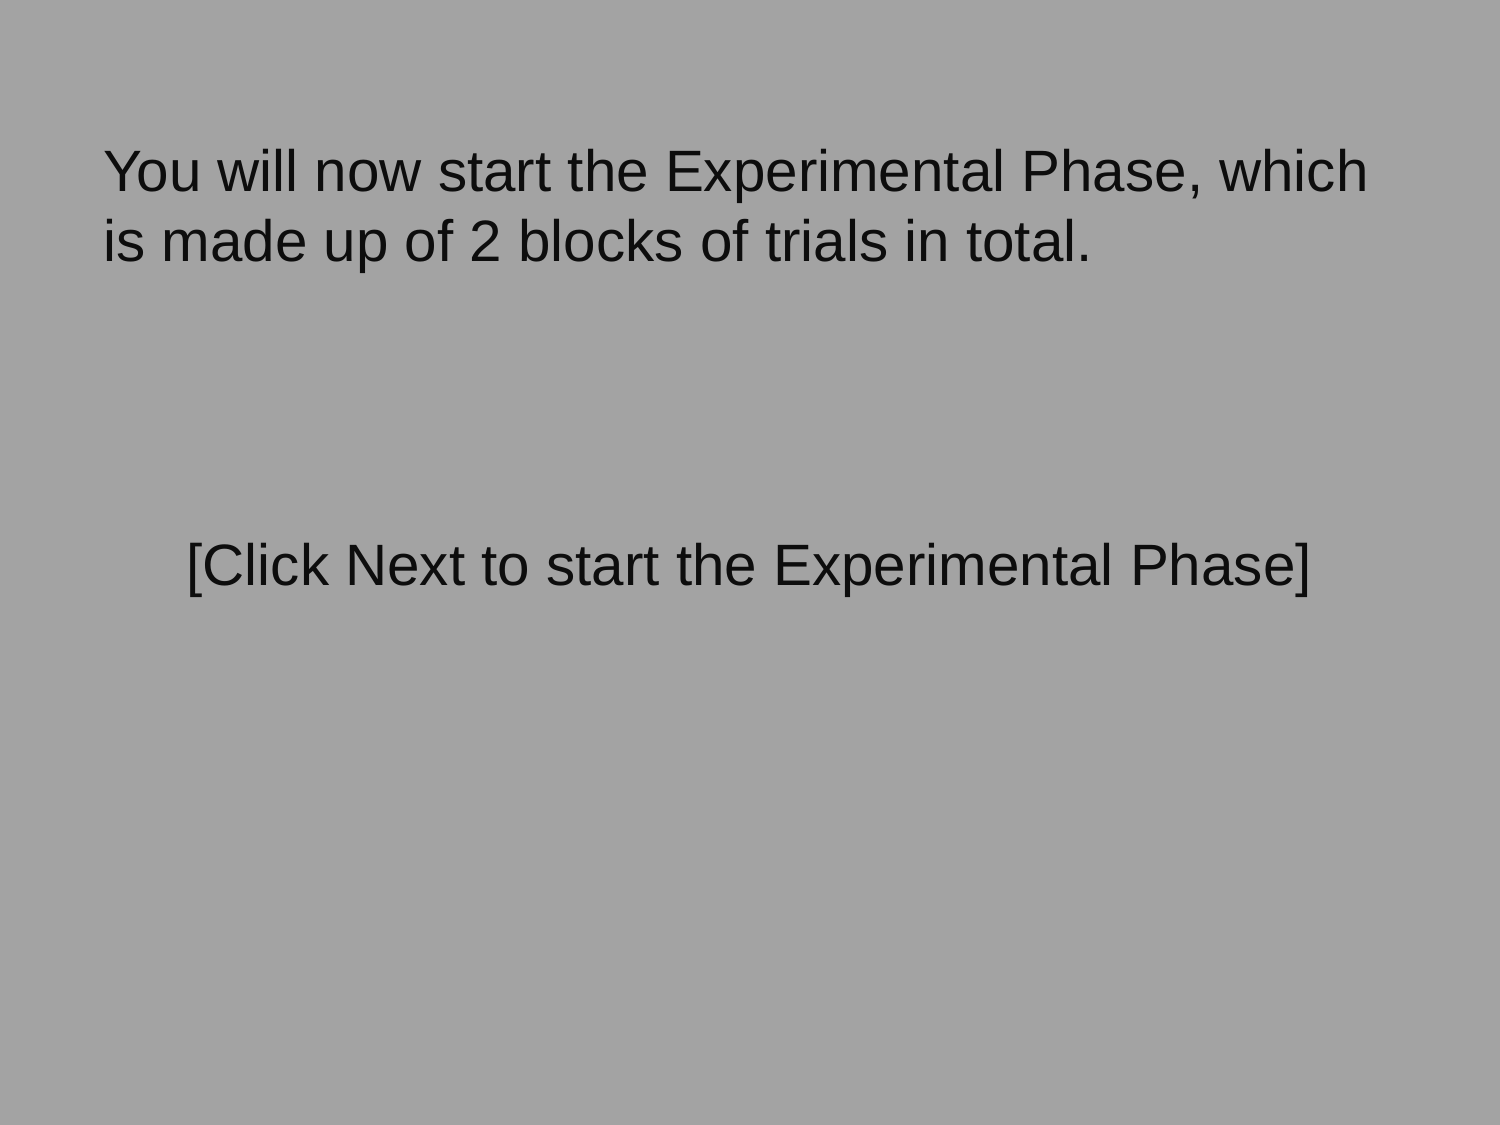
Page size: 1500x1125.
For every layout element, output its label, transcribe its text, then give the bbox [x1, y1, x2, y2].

text_box [Click Next to start the Experimental Phase] [171, 519, 1329, 605]
text_box You will now start the Experimental Phase, which is made up of 2 blocks of trials in total. [88, 125, 1433, 281]
